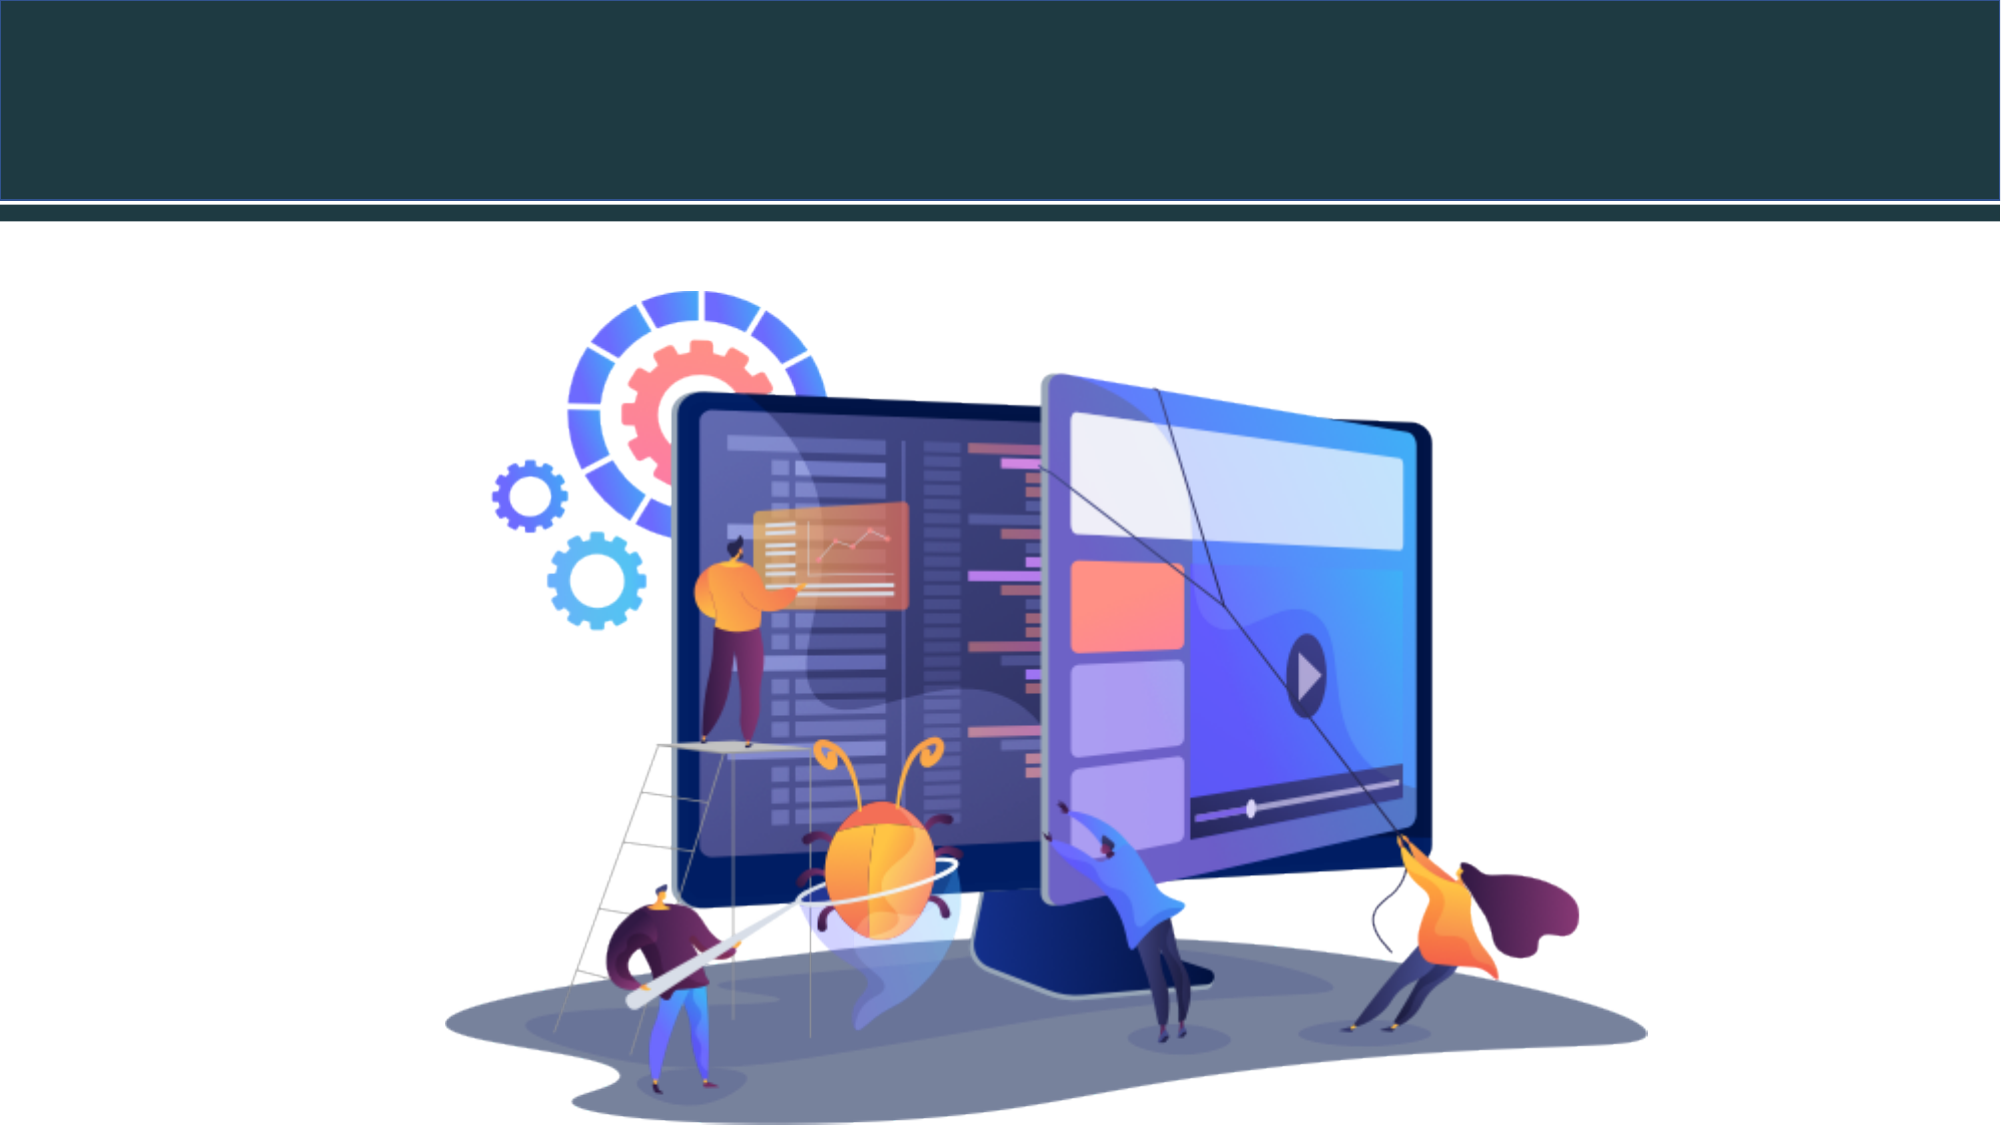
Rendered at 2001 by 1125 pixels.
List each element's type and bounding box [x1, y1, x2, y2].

picture [445, 291, 1648, 1125]
